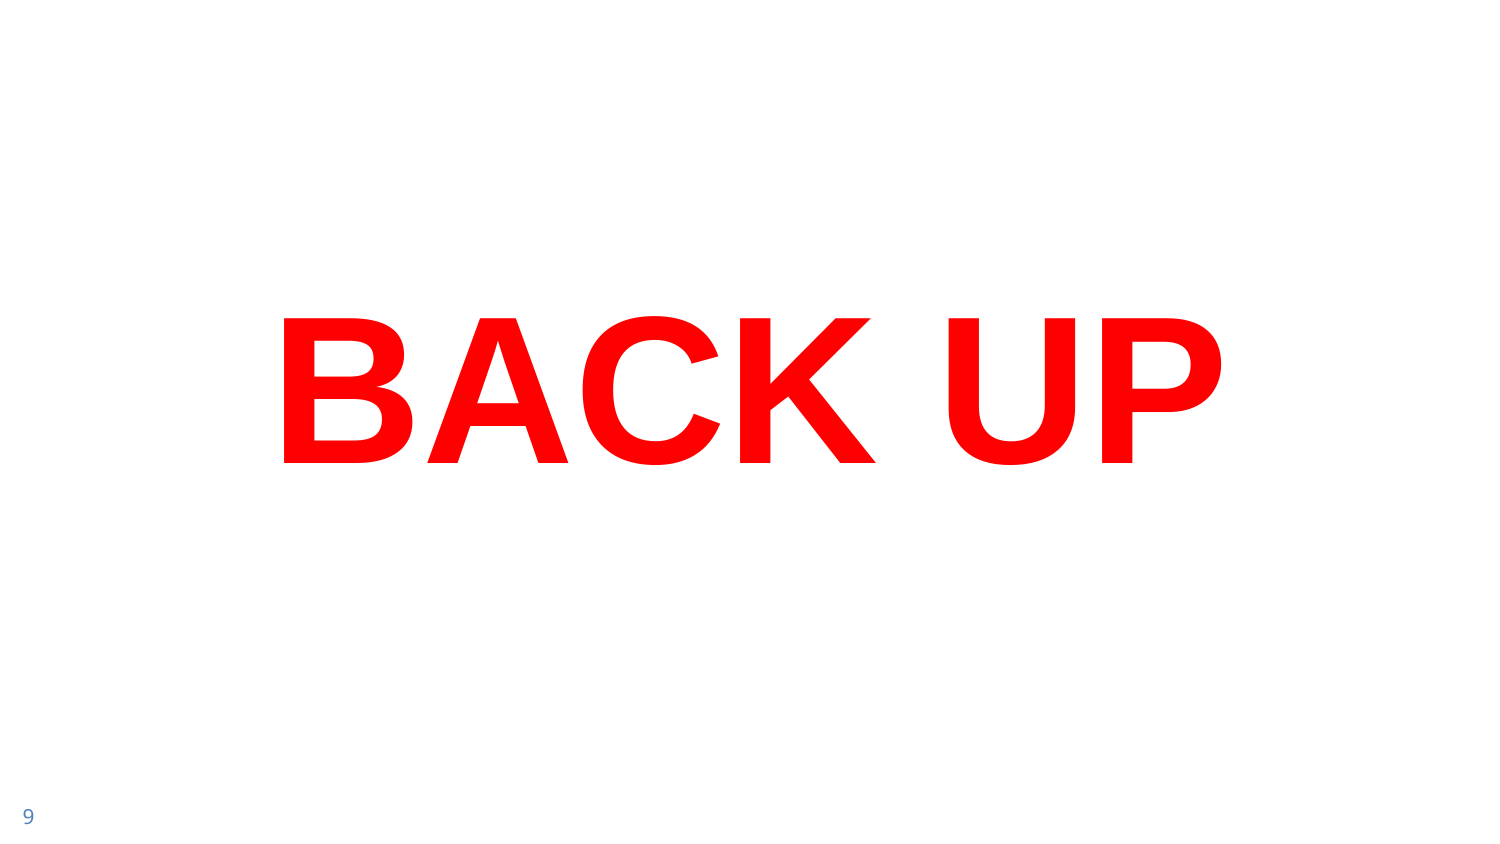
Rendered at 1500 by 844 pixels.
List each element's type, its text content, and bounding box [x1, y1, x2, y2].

text_box 9 [7, 796, 80, 844]
text_box BACK UP [251, 246, 1249, 512]
